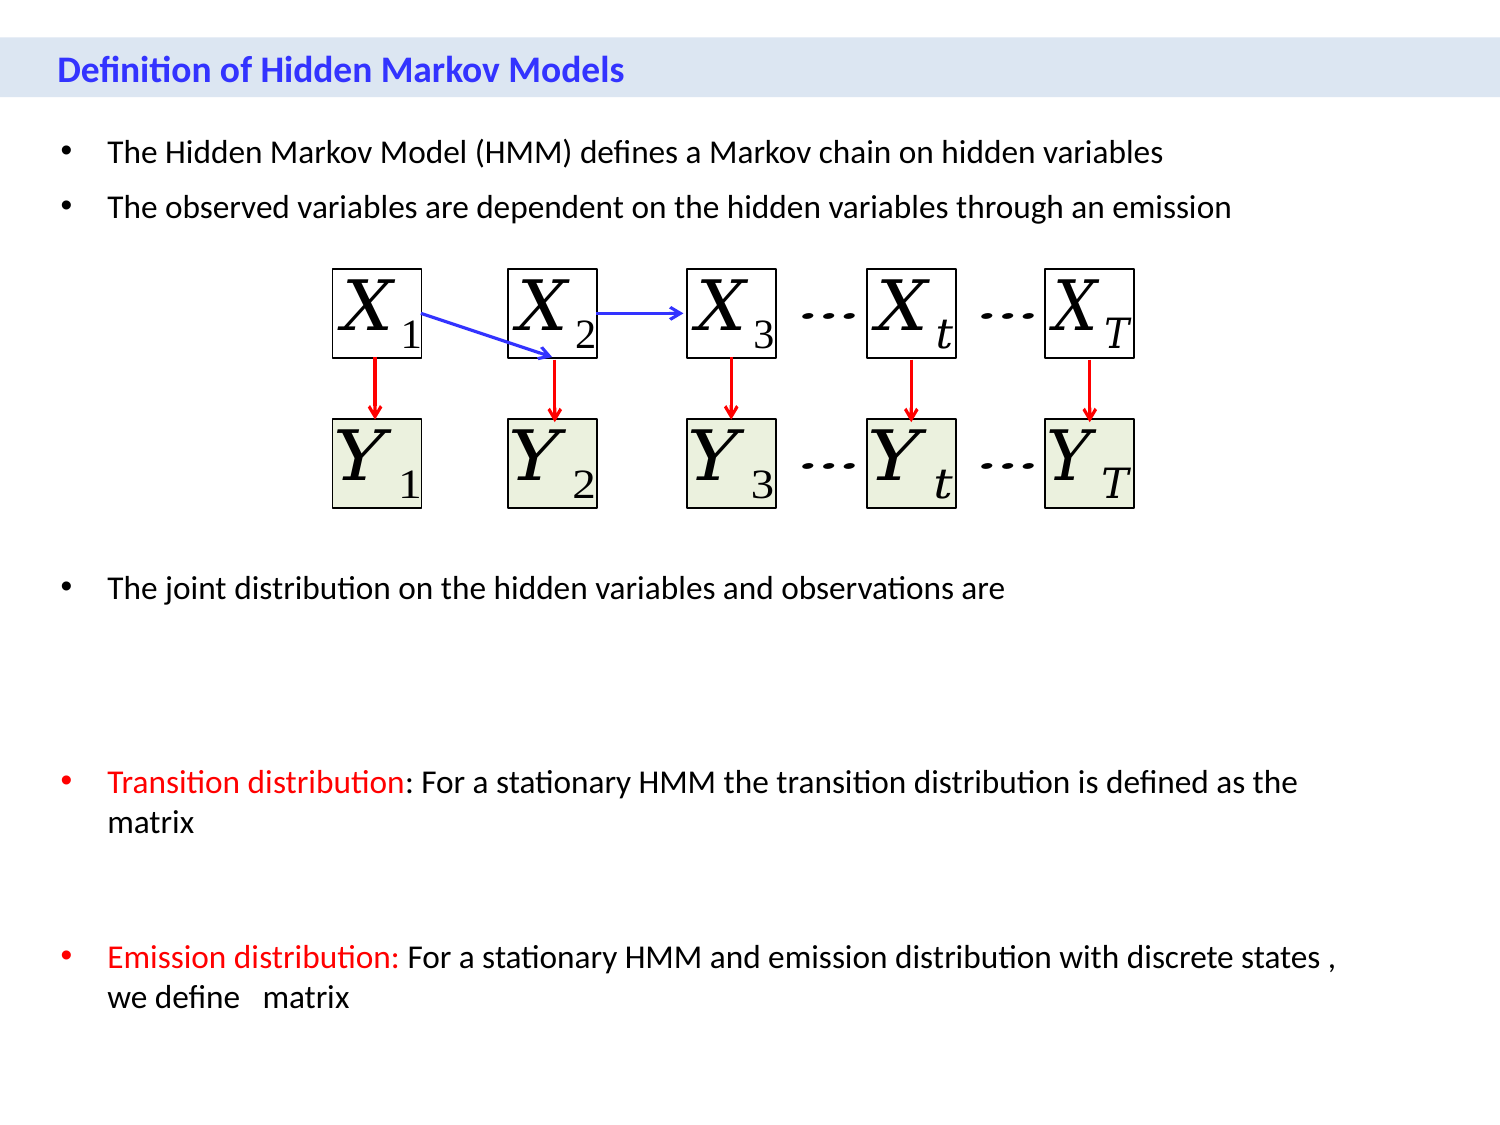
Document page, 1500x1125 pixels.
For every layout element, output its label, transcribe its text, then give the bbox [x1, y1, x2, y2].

text_box Definition of Hidden Markov Models [0, 37, 1500, 98]
